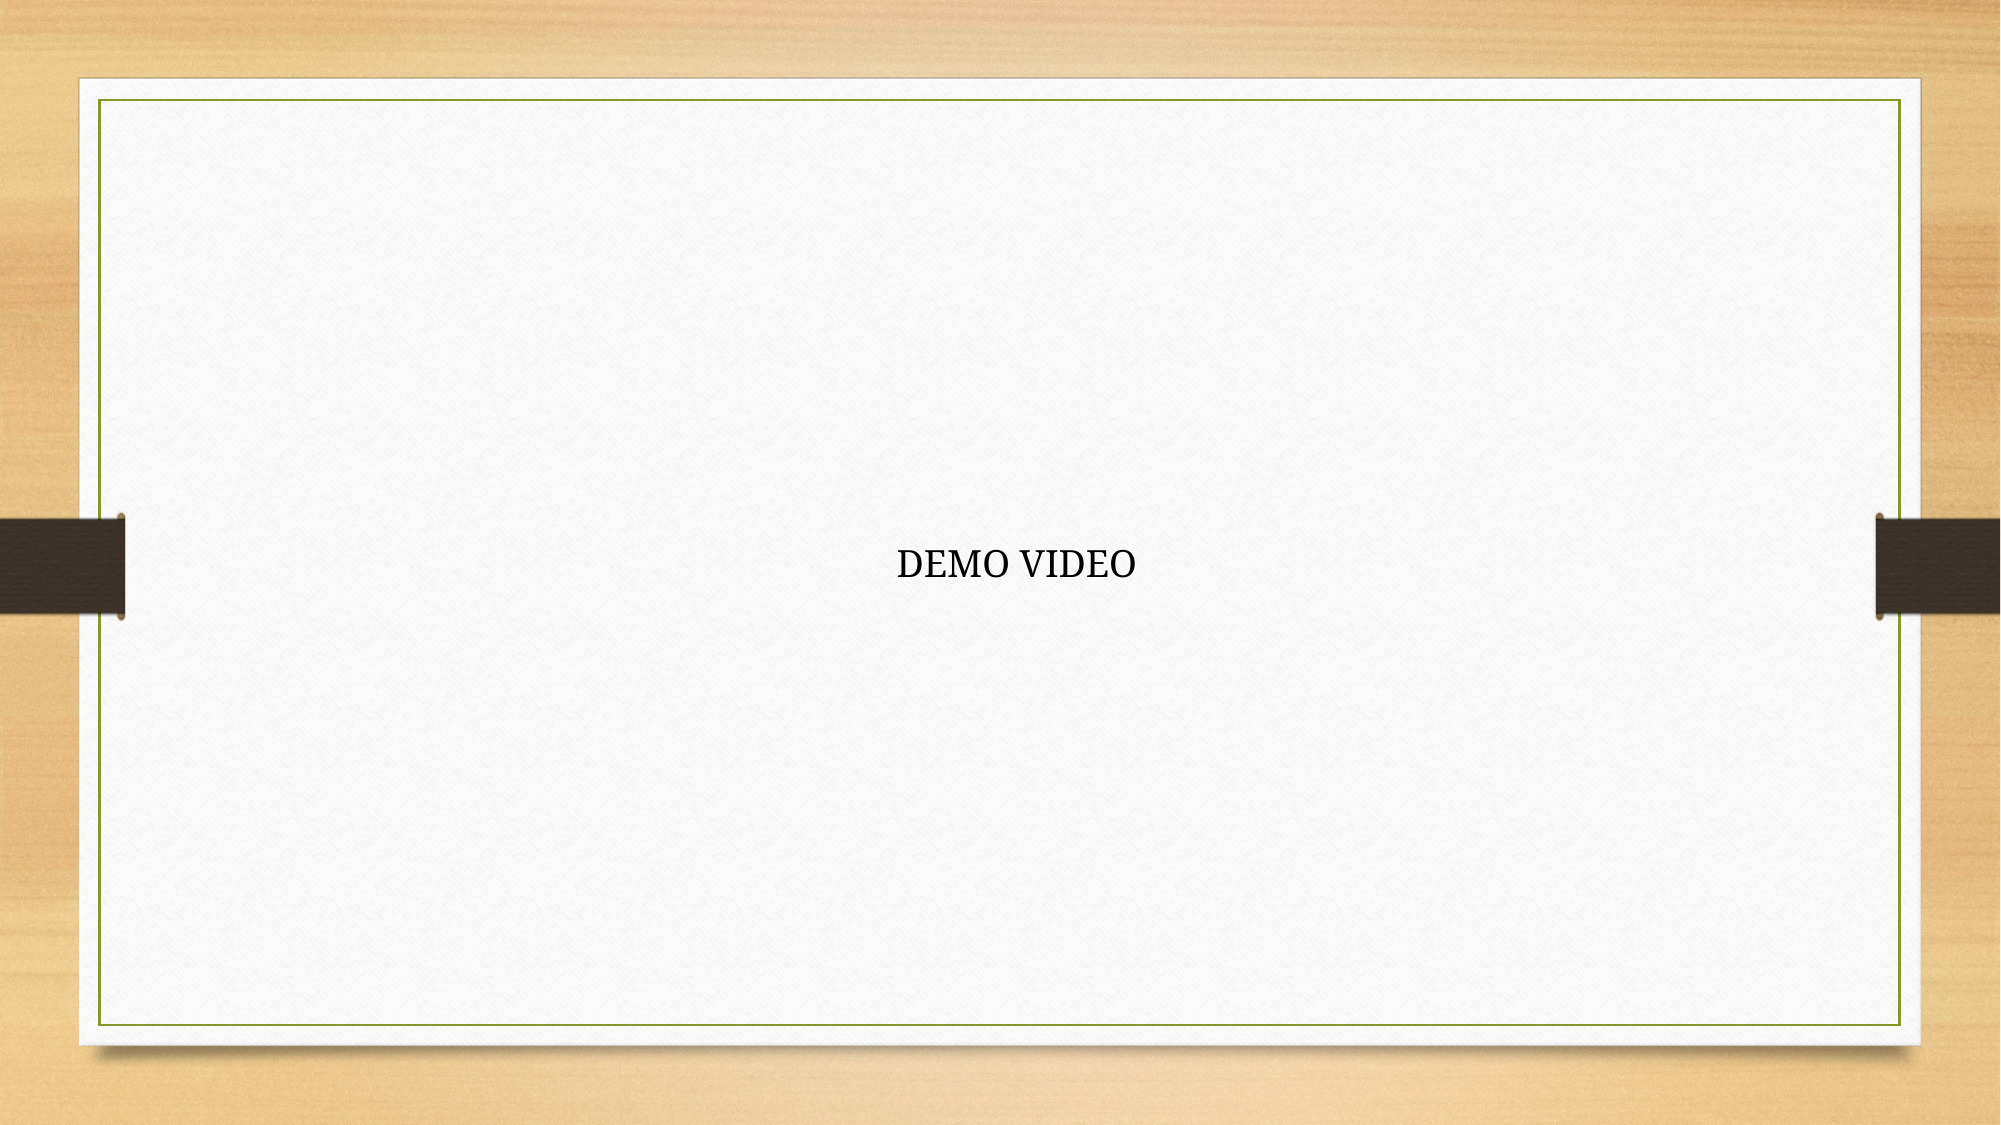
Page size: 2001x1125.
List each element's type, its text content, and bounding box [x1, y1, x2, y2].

text_box DEMO VIDEO [881, 532, 1153, 592]
picture [0, 0, 2001, 1125]
